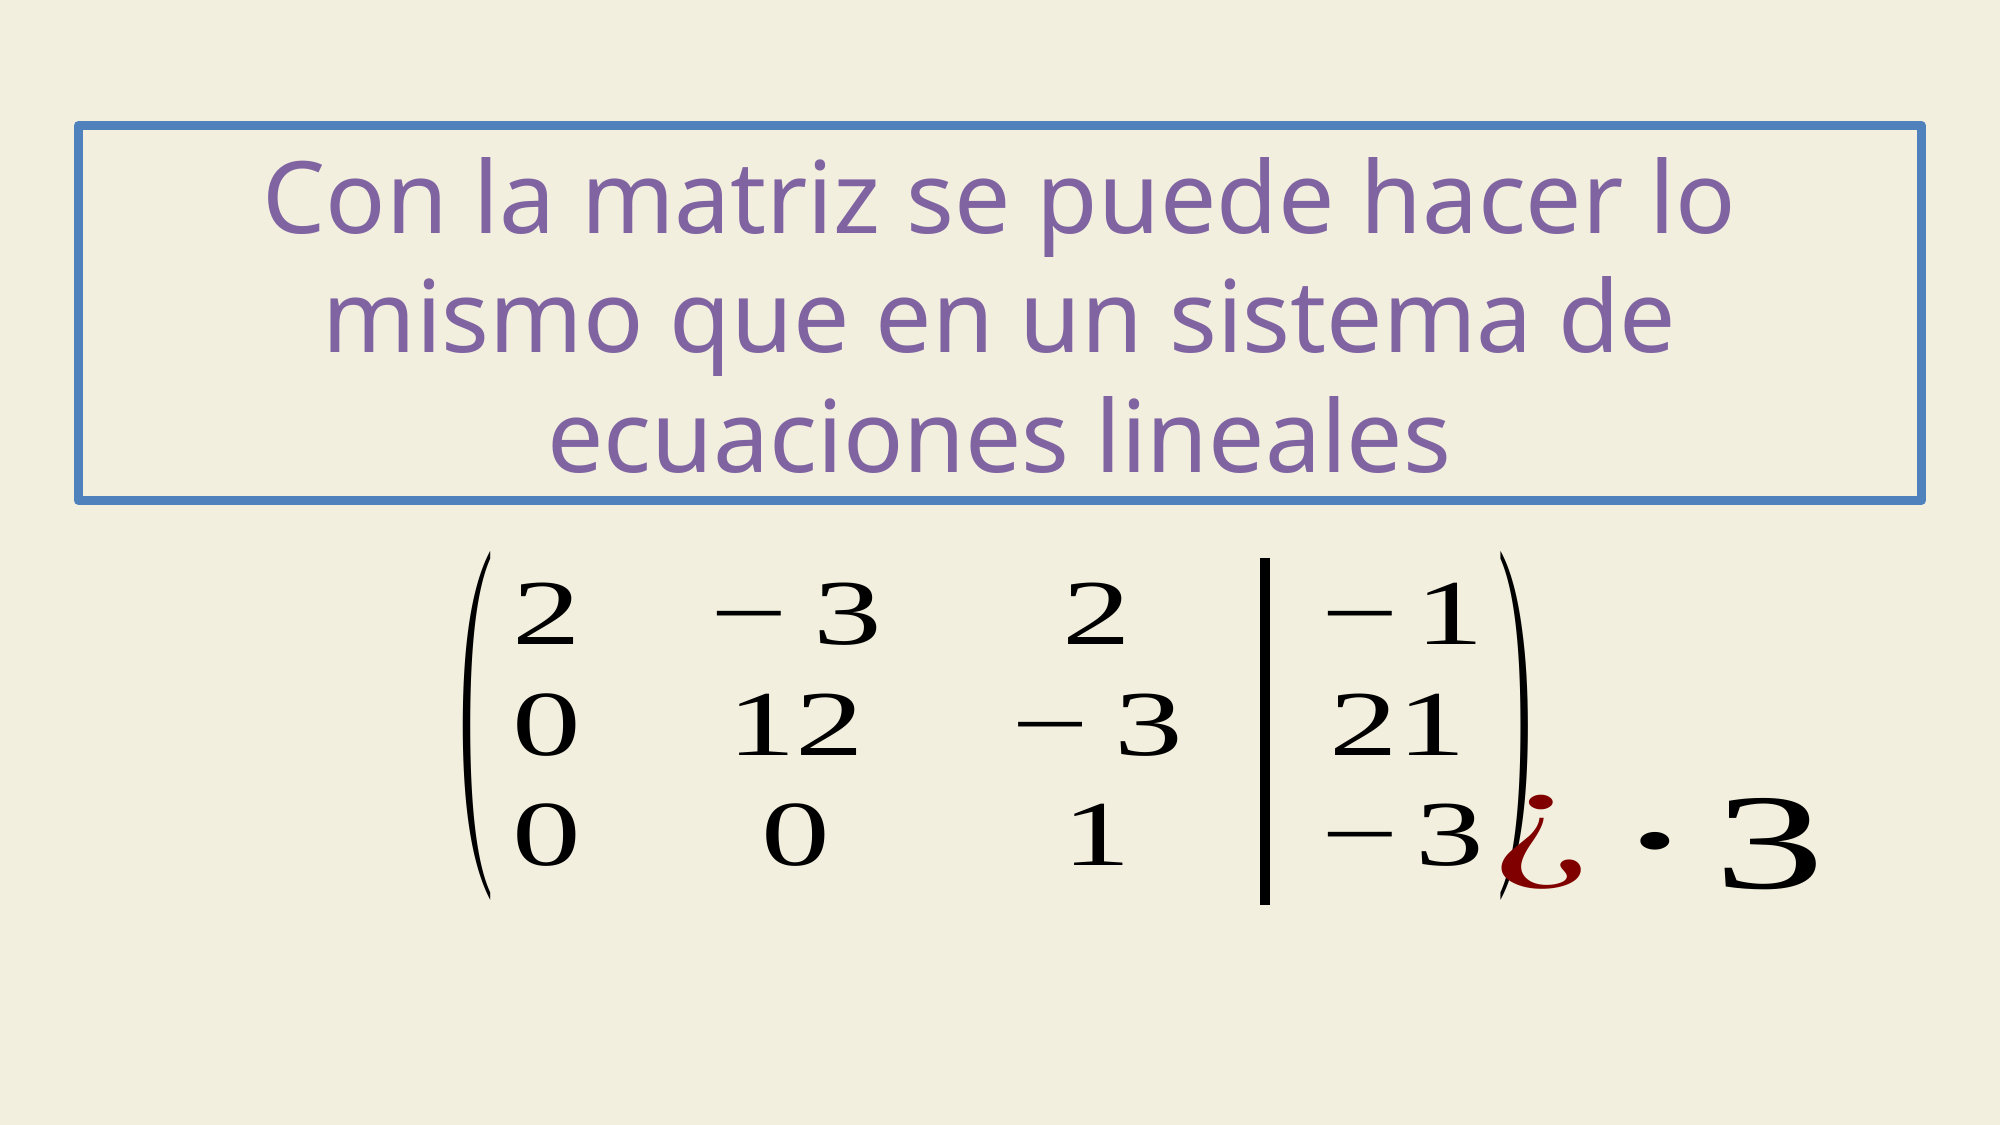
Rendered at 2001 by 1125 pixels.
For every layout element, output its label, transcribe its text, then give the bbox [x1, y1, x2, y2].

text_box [451, 545, 1541, 906]
text_box Con la matriz se puede hacer lo mismo que en un sistema de ecuaciones lineales [78, 125, 1922, 501]
